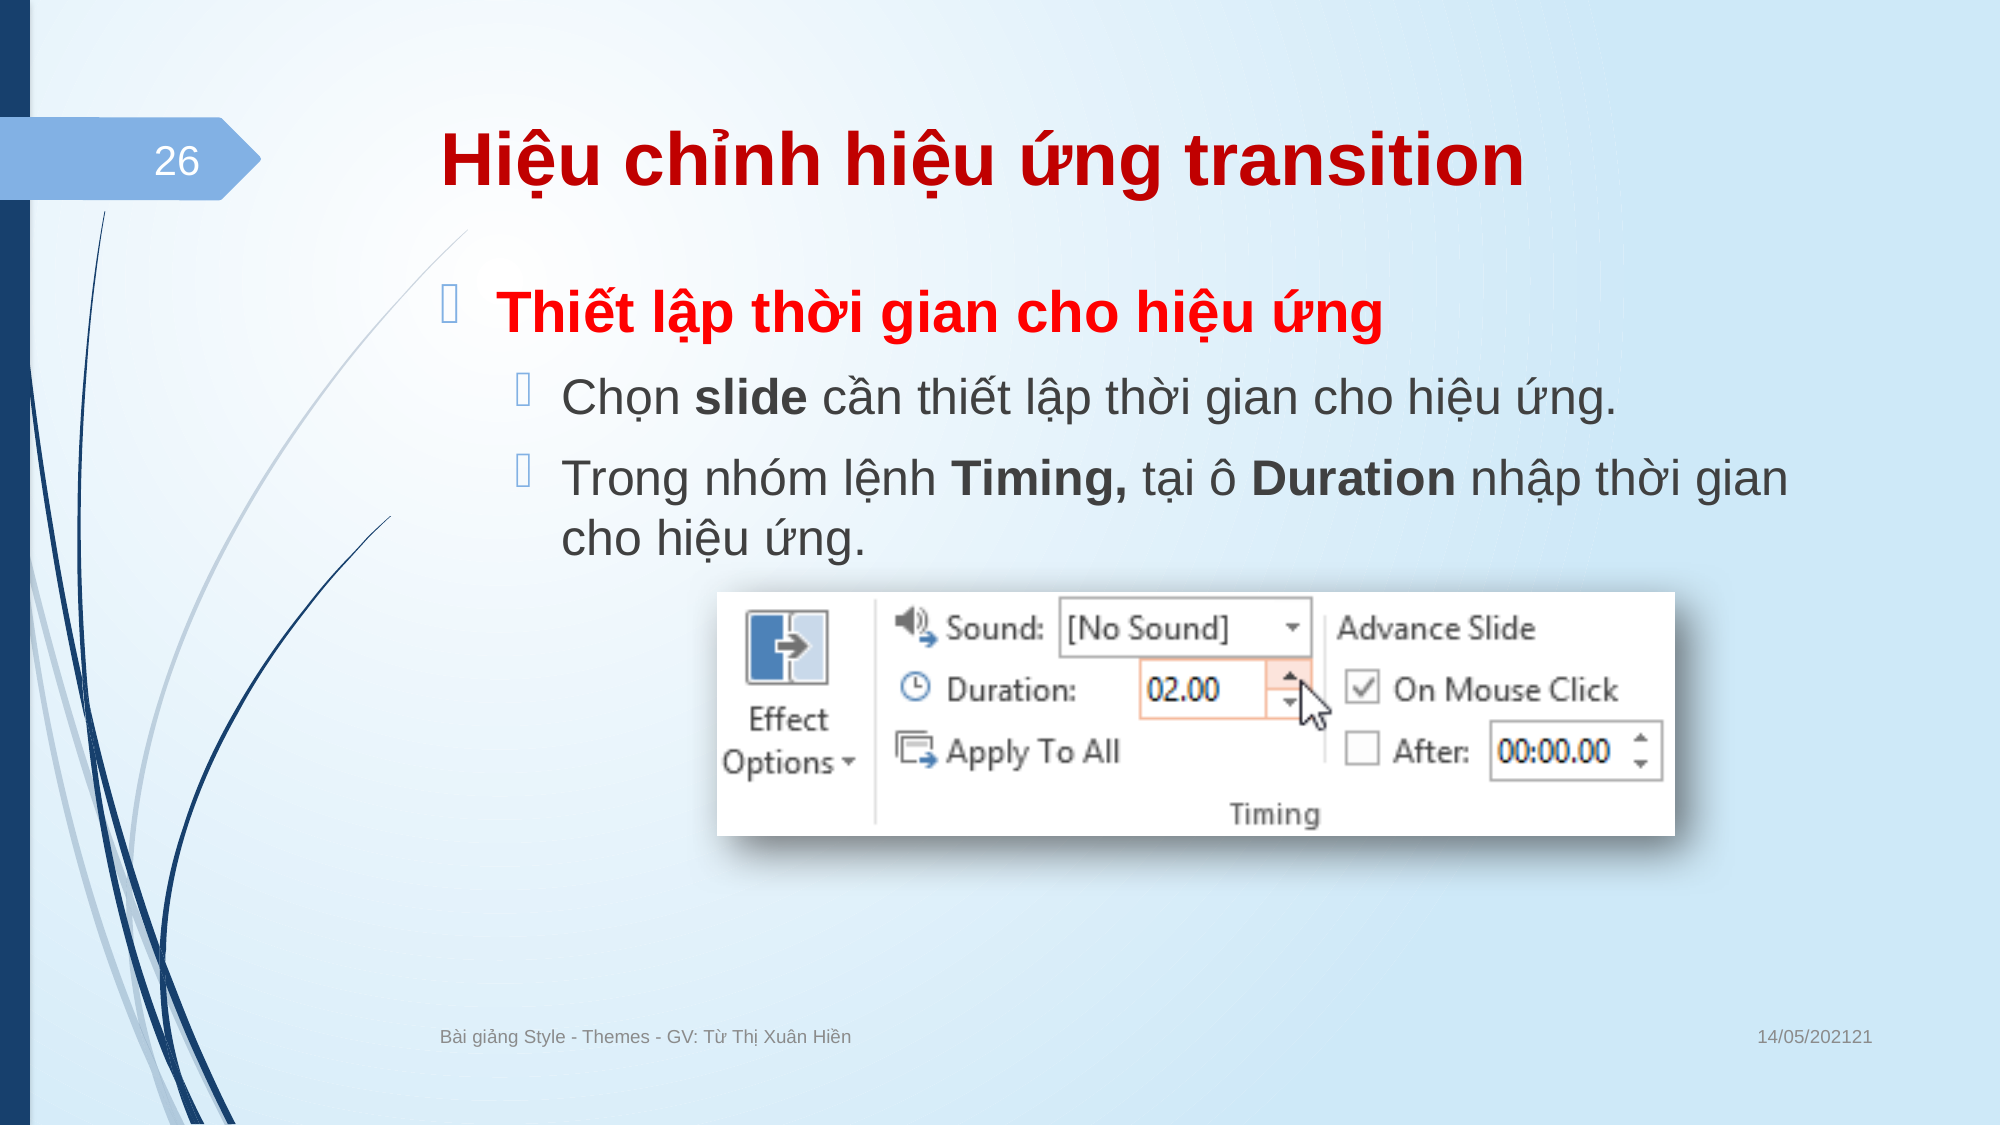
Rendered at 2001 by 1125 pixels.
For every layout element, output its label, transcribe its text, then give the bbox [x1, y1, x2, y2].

title Hiệu chỉnh hiệu ứng transition [425, 102, 1888, 238]
slide_number 26 [87, 129, 216, 190]
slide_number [1699, 1005, 1888, 1067]
picture [717, 592, 1675, 836]
footer Bài giảng Style - Themes - GV: Từ Thị Xuân Hiền [424, 1006, 1675, 1067]
list Thiết lập thời gian cho hiệu ứng Chọn slide cần thiết lập thời gian cho hiệu ứng. Trong nhóm lệnh Timing, tại ô Duration nhập thời gian cho hiệu ứng. [424, 266, 1888, 970]
